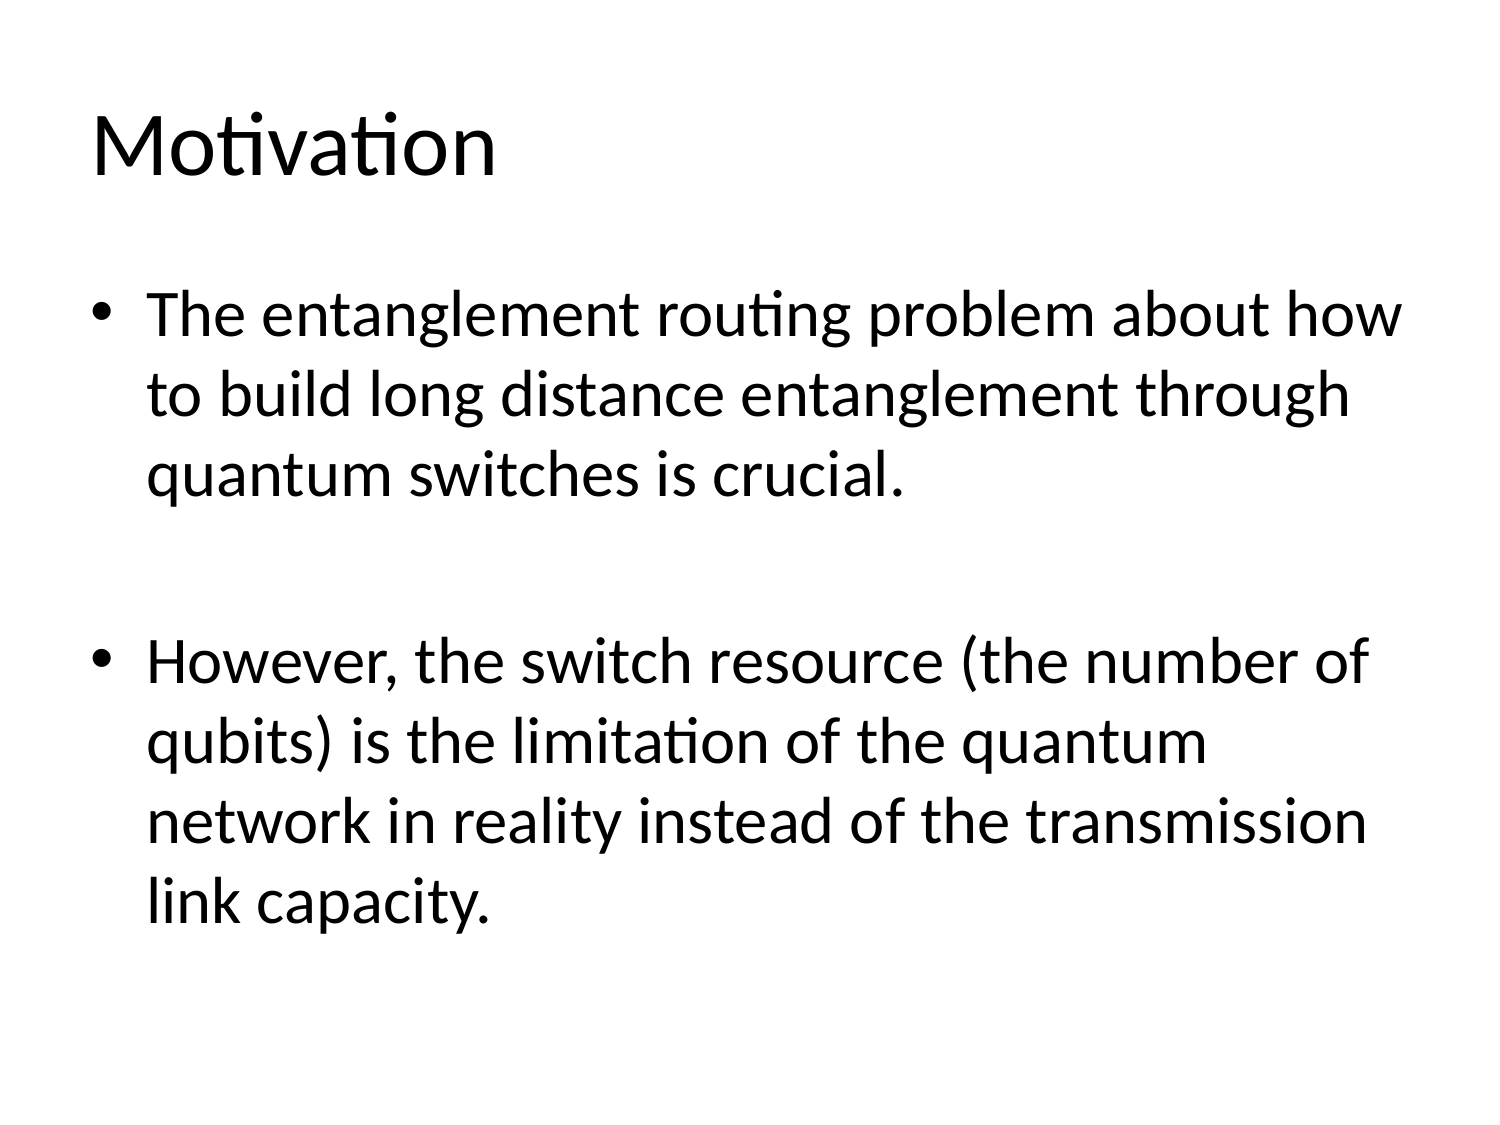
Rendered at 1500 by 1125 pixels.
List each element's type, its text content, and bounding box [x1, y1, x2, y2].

title Motivation [75, 45, 1425, 233]
list The entanglement routing problem about how to build long distance entanglement through quantum switches is crucial. However, the switch resource (the number of qubits) is the limitation of the quantum network in reality instead of the transmission link capacity. [75, 262, 1425, 1005]
